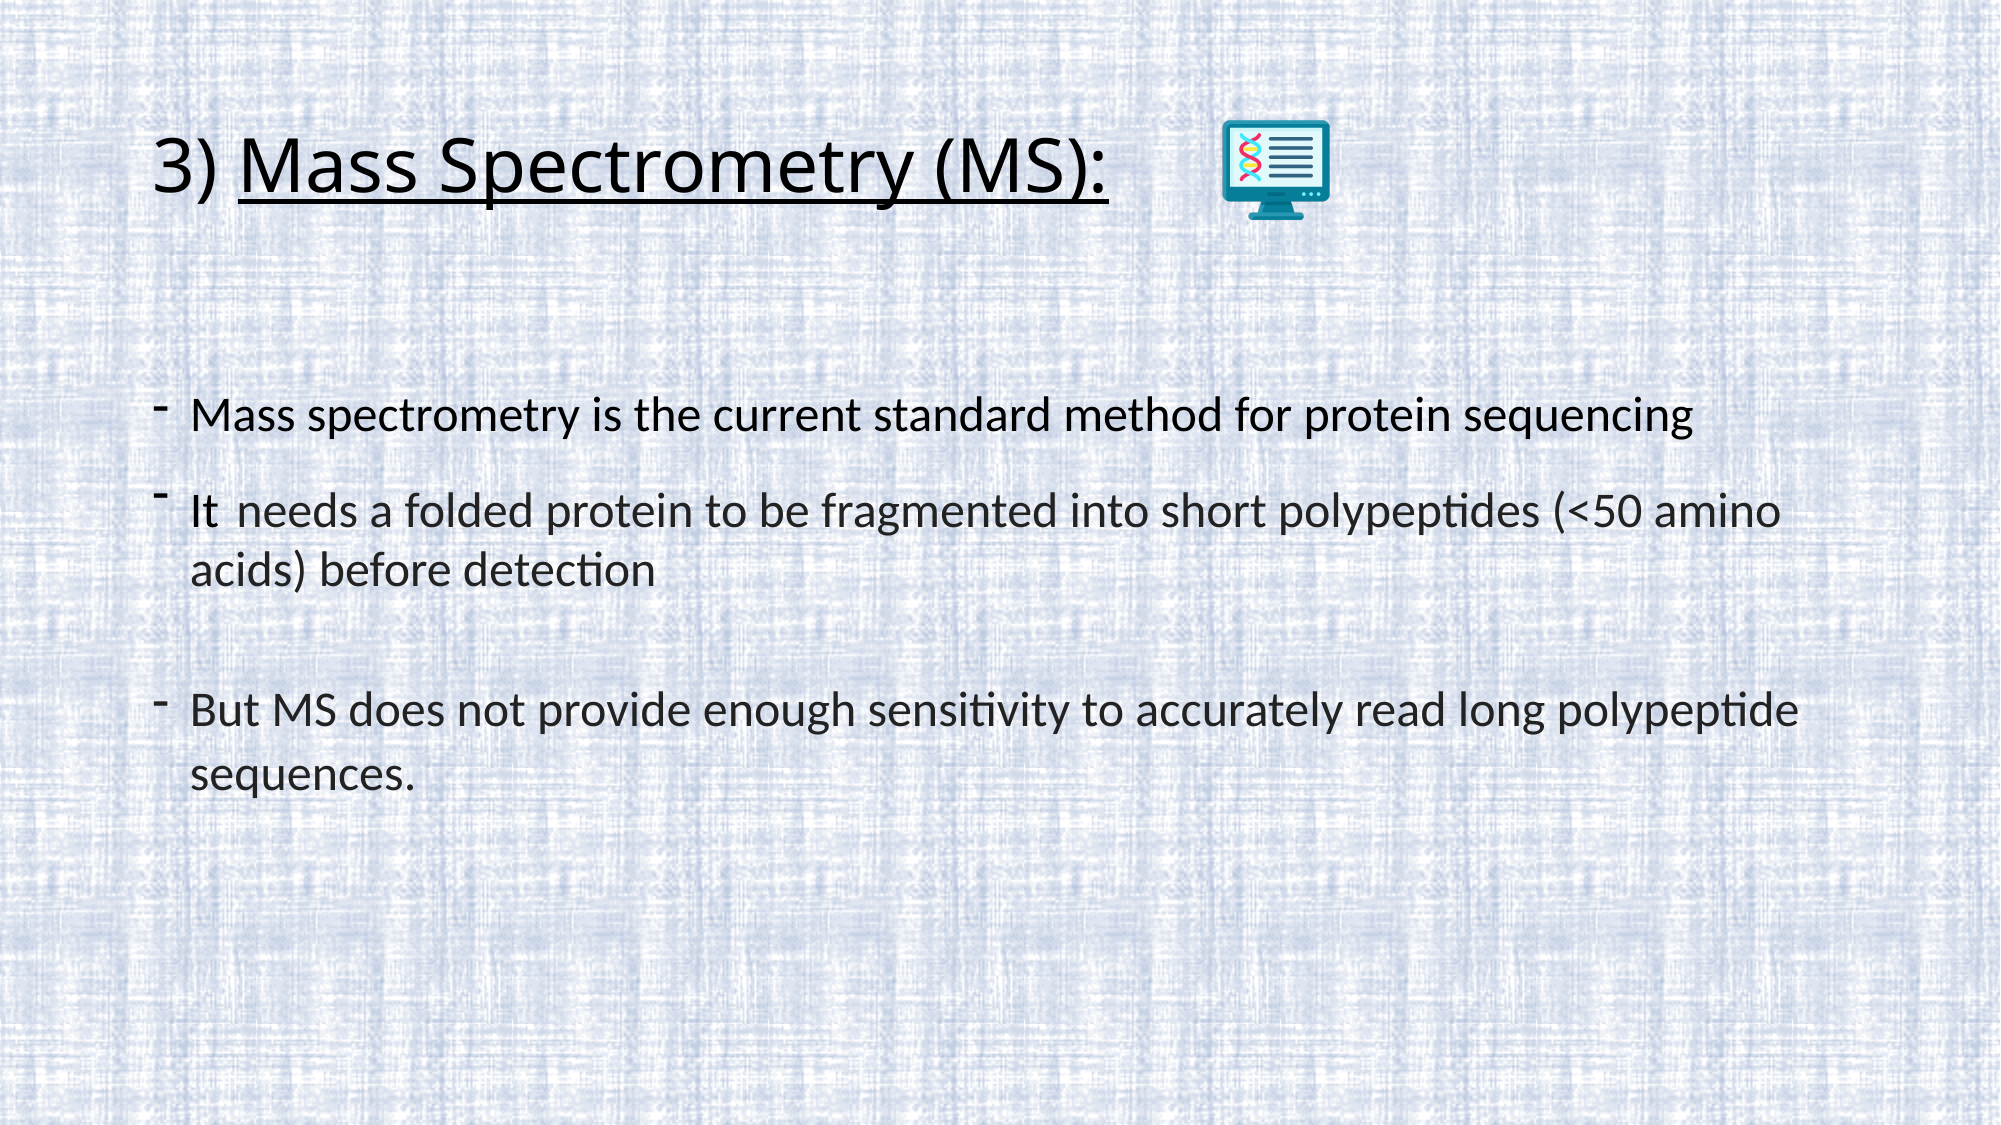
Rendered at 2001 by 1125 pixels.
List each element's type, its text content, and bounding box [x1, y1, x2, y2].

picture [1217, 111, 1335, 229]
title 3) Mass Spectrometry (MS): [137, 59, 1863, 278]
list Mass spectrometry is the current standard method for protein sequencing It needs a folded protein to be fragmented into short polypeptides (<50 amino acids) before detection But MS does not provide enough sensitivity to accurately read long polypeptide sequences. [137, 299, 1863, 1014]
